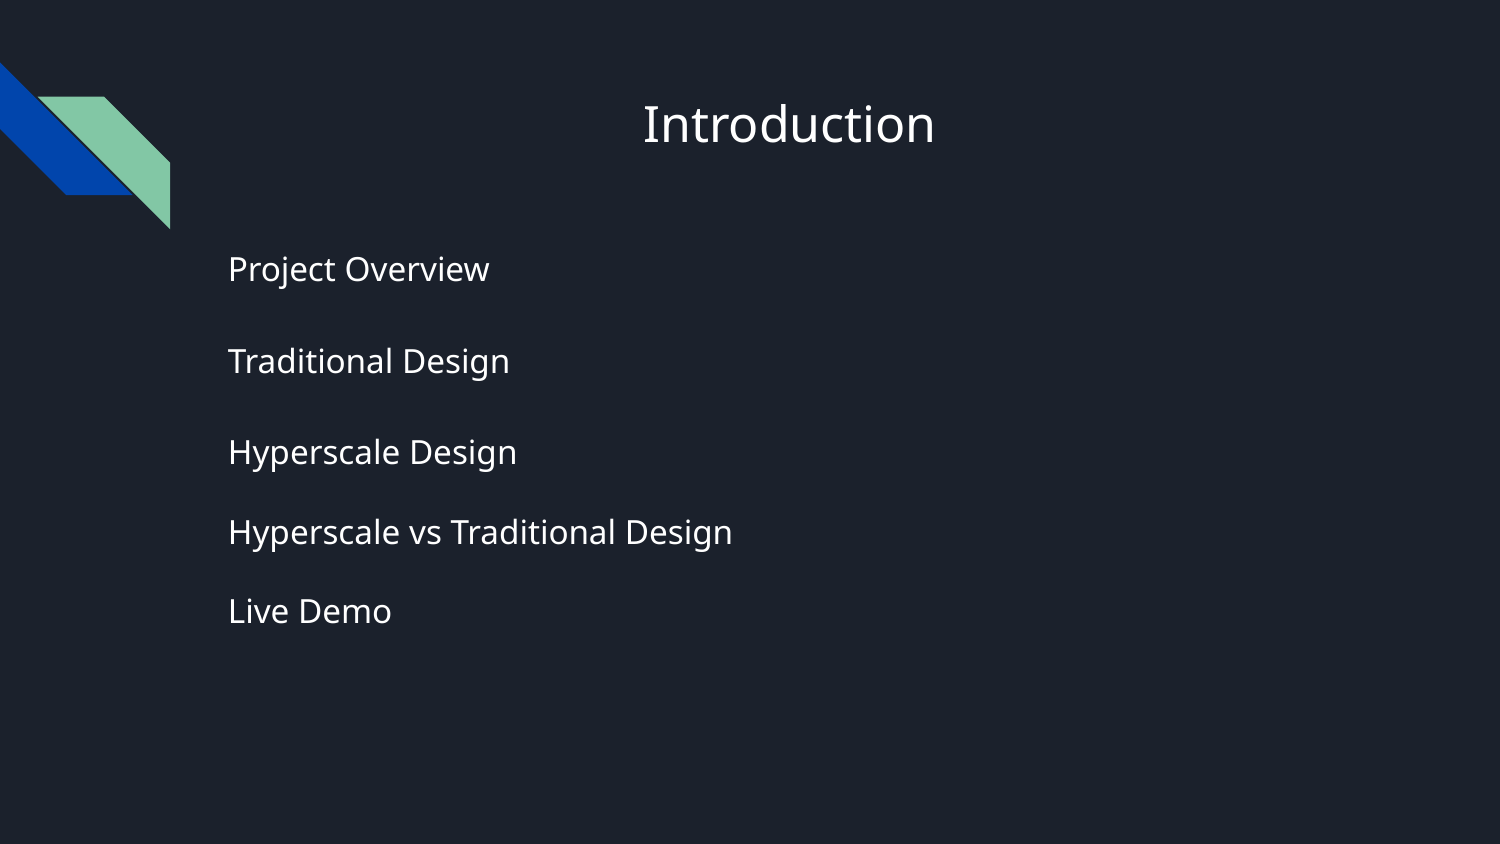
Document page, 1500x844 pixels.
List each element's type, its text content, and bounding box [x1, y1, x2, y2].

list Project Overview Traditional Design Hyperscale Design Hyperscale vs Traditional Design Live Demo [212, 227, 1368, 735]
title Introduction [212, 77, 1368, 227]
